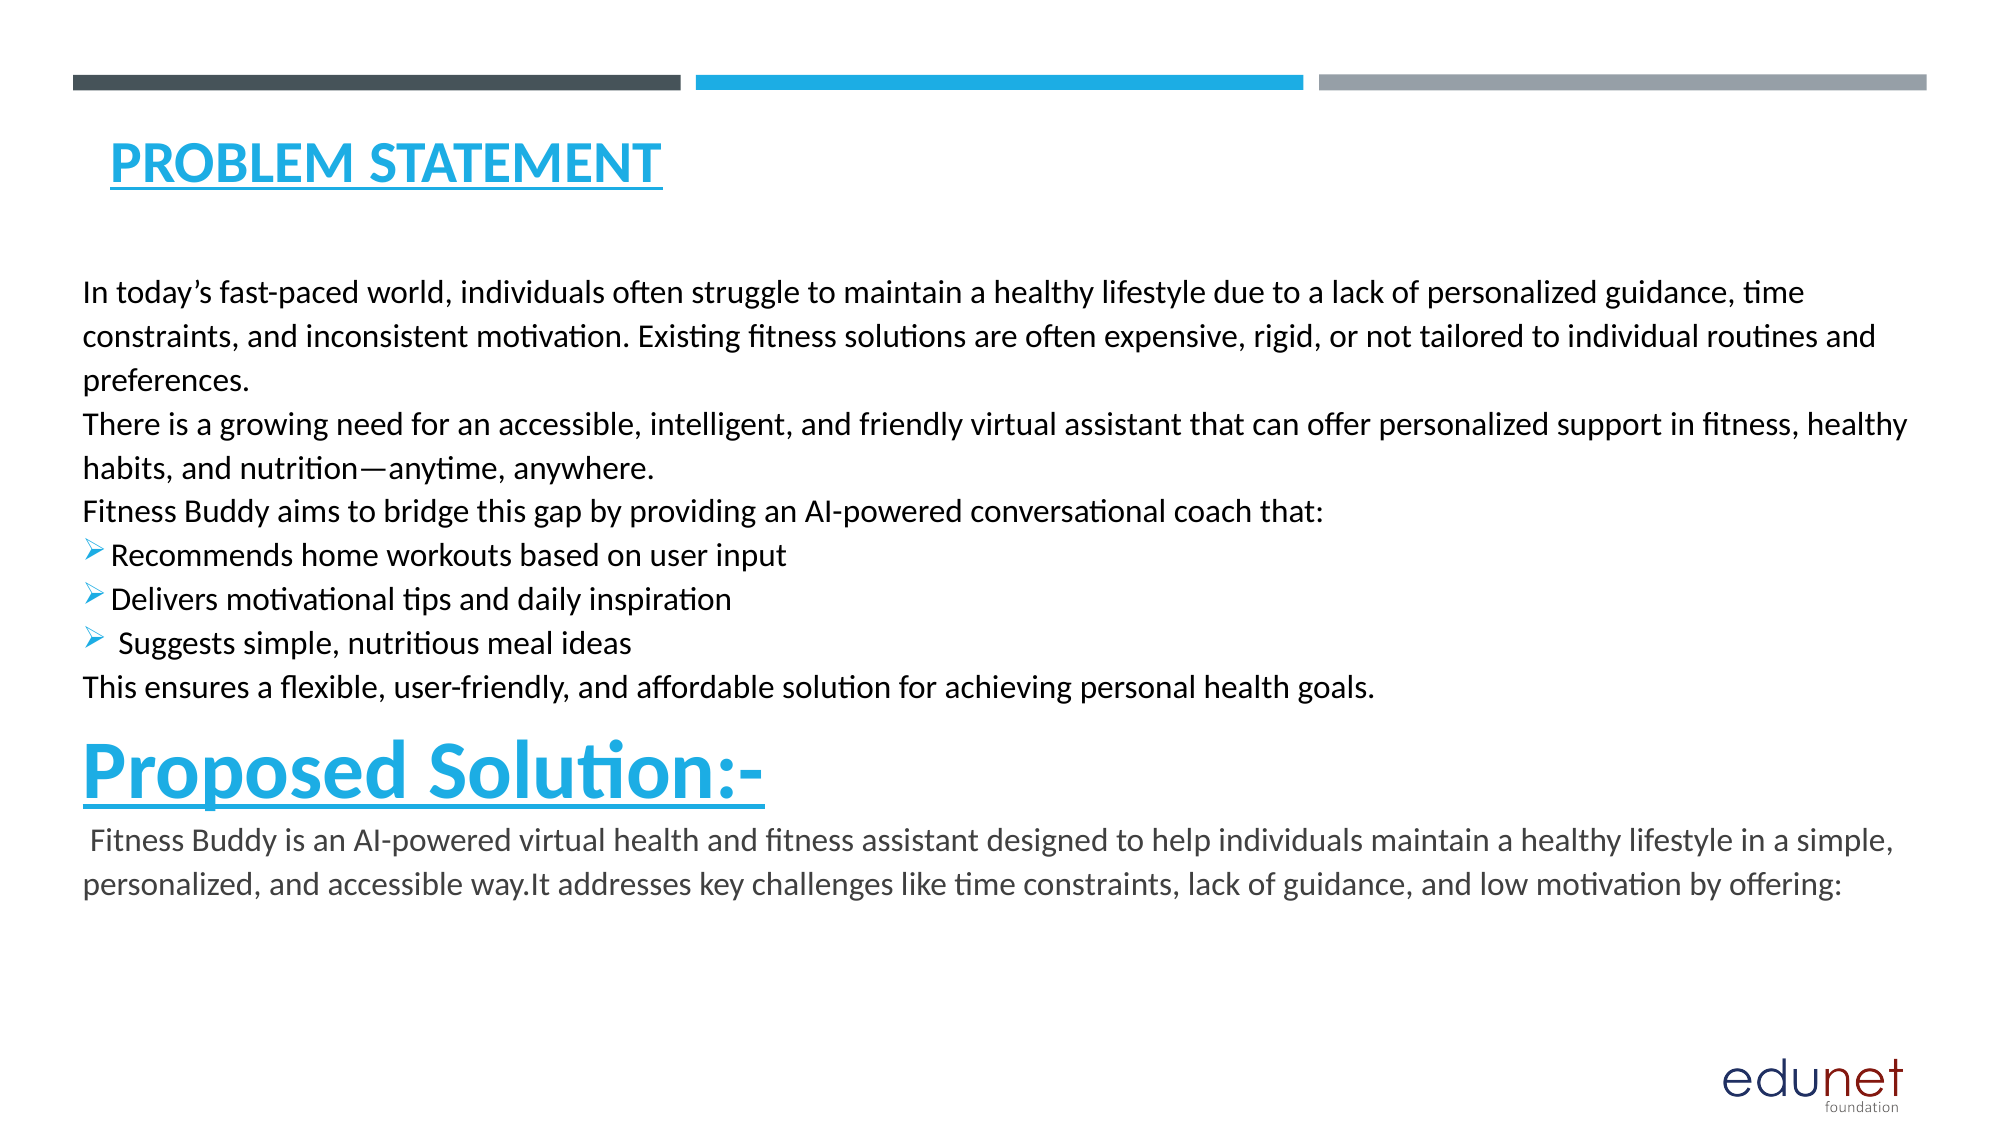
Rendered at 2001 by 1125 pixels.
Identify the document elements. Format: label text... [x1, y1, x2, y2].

picture [1719, 1056, 1905, 1116]
title PROBLEM STATEMENT [95, 115, 1905, 190]
list In today’s fast-paced world, individuals often struggle to maintain a healthy lifestyle due to a lack of personalized guidance, time constraints, and inconsistent motivation. Existing fitness solutions are often expensive, rigid, or not tailored to individual routines and preferences. There is a growing need for an accessible, intelligent, and friendly virtual assistant that can offer personalized support in fitness, healthy habits, and nutrition—anytime, anywhere. Fitness Buddy aims to bridge this gap by providing an AI-powered conversational coach that: Recommends home workouts based on user input Delivers motivational tips and daily inspiration Suggests simple, nutritious meal ideas This ensures a flexible, user-friendly, and affordable solution for achieving personal health goals. Proposed Solution:- Fitness Buddy is an AI-powered virtual health and fitness assistant designed to help individuals maintain a healthy lifestyle in a simple, personalized, and accessible way.It addresses key challenges like time constraints, lack of guidance, and low motivation by offering: [67, 190, 1954, 1040]
